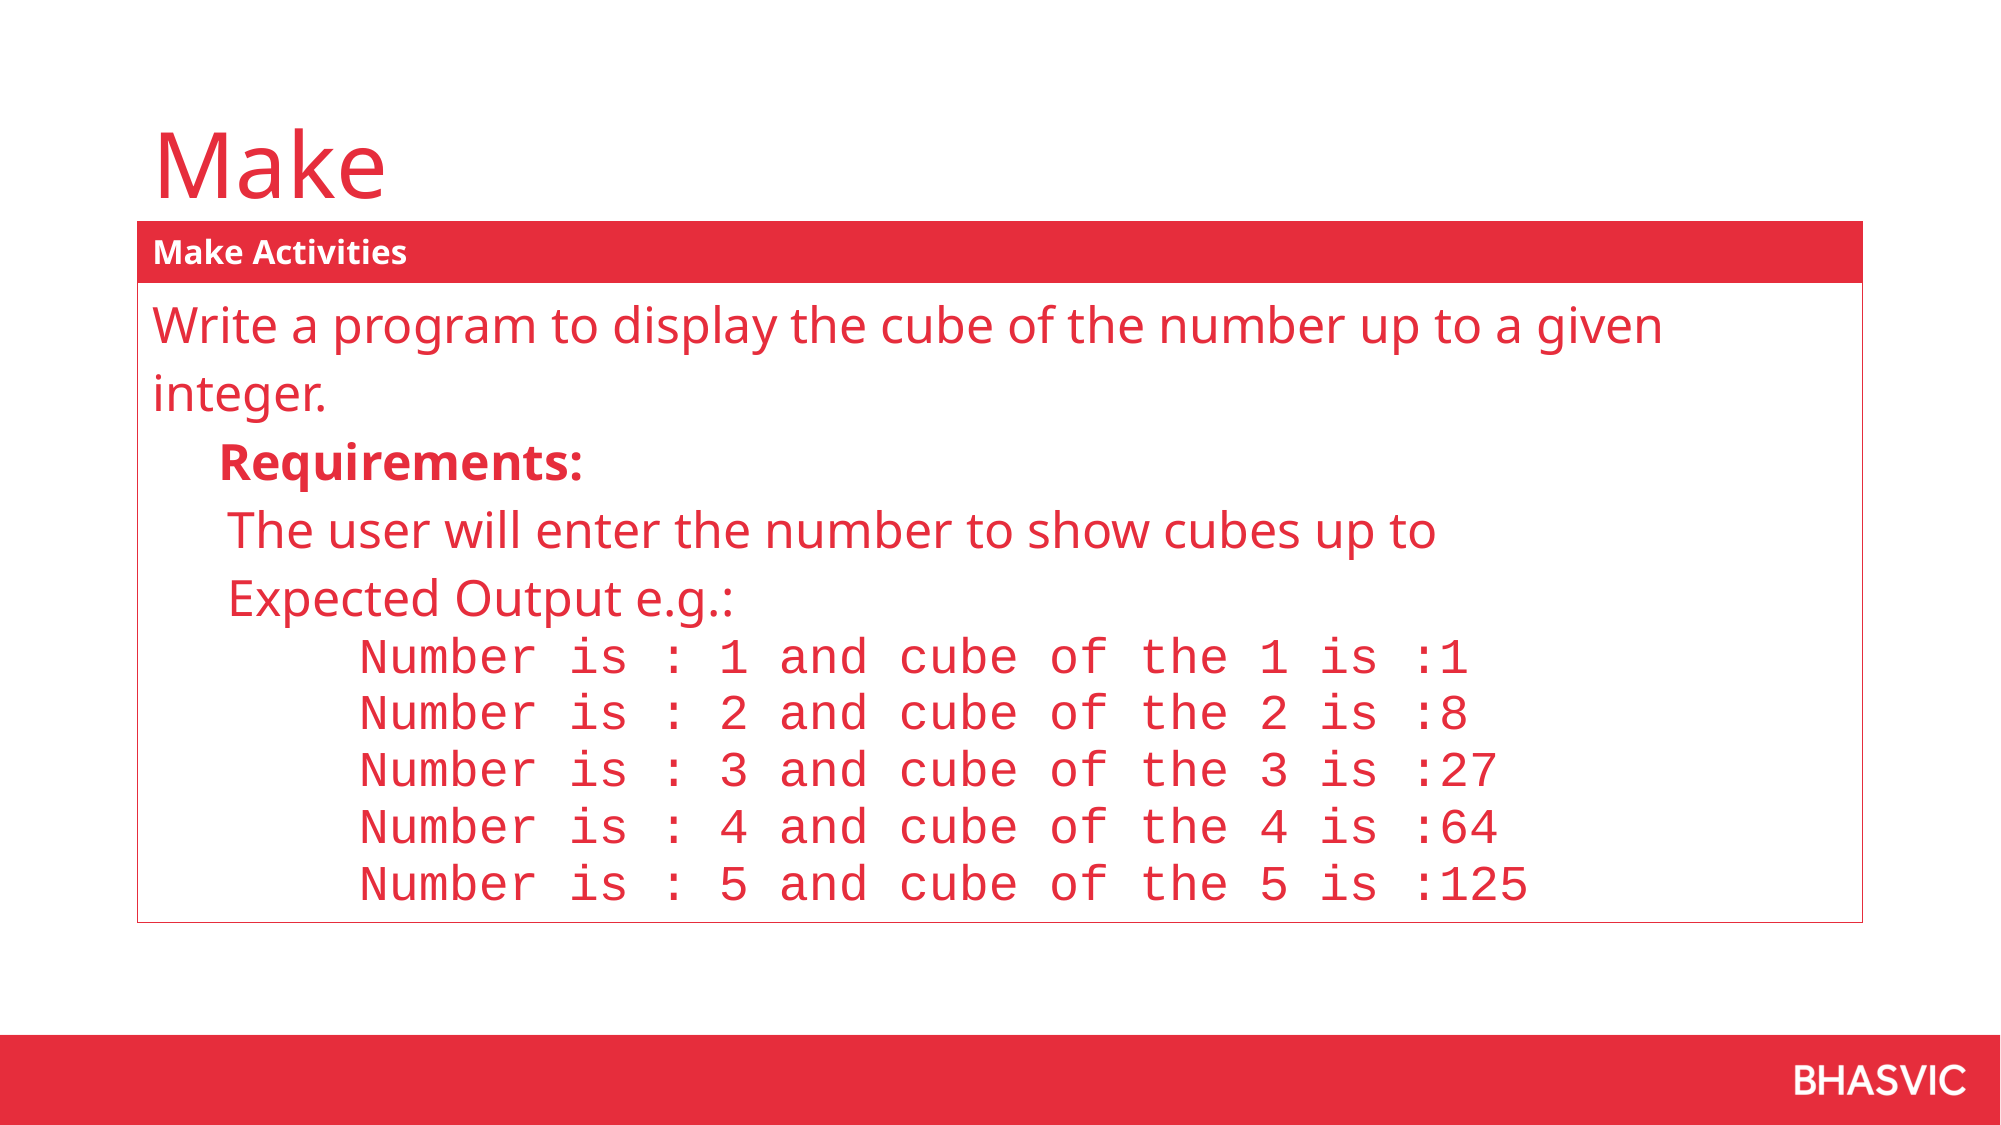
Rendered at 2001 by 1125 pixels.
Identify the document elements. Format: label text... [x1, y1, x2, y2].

table_cell Write a program to display the cube of the number up to a given integer. Requirements: The user will enter the number to show cubes up to Expected Output e.g.: Number is : 1 and cube of the 1 is :1 Number is : 2 and cube of the 2 is :8 Number is : 3 and cube of the 3 is :27 Number is : 4 and cube of the 4 is :64 Number is : 5 and cube of the 5 is :125 [138, 283, 1862, 922]
title Make [137, 59, 1863, 221]
picture [0, 0, 2001, 1125]
table_header Make Activities [138, 222, 1862, 282]
